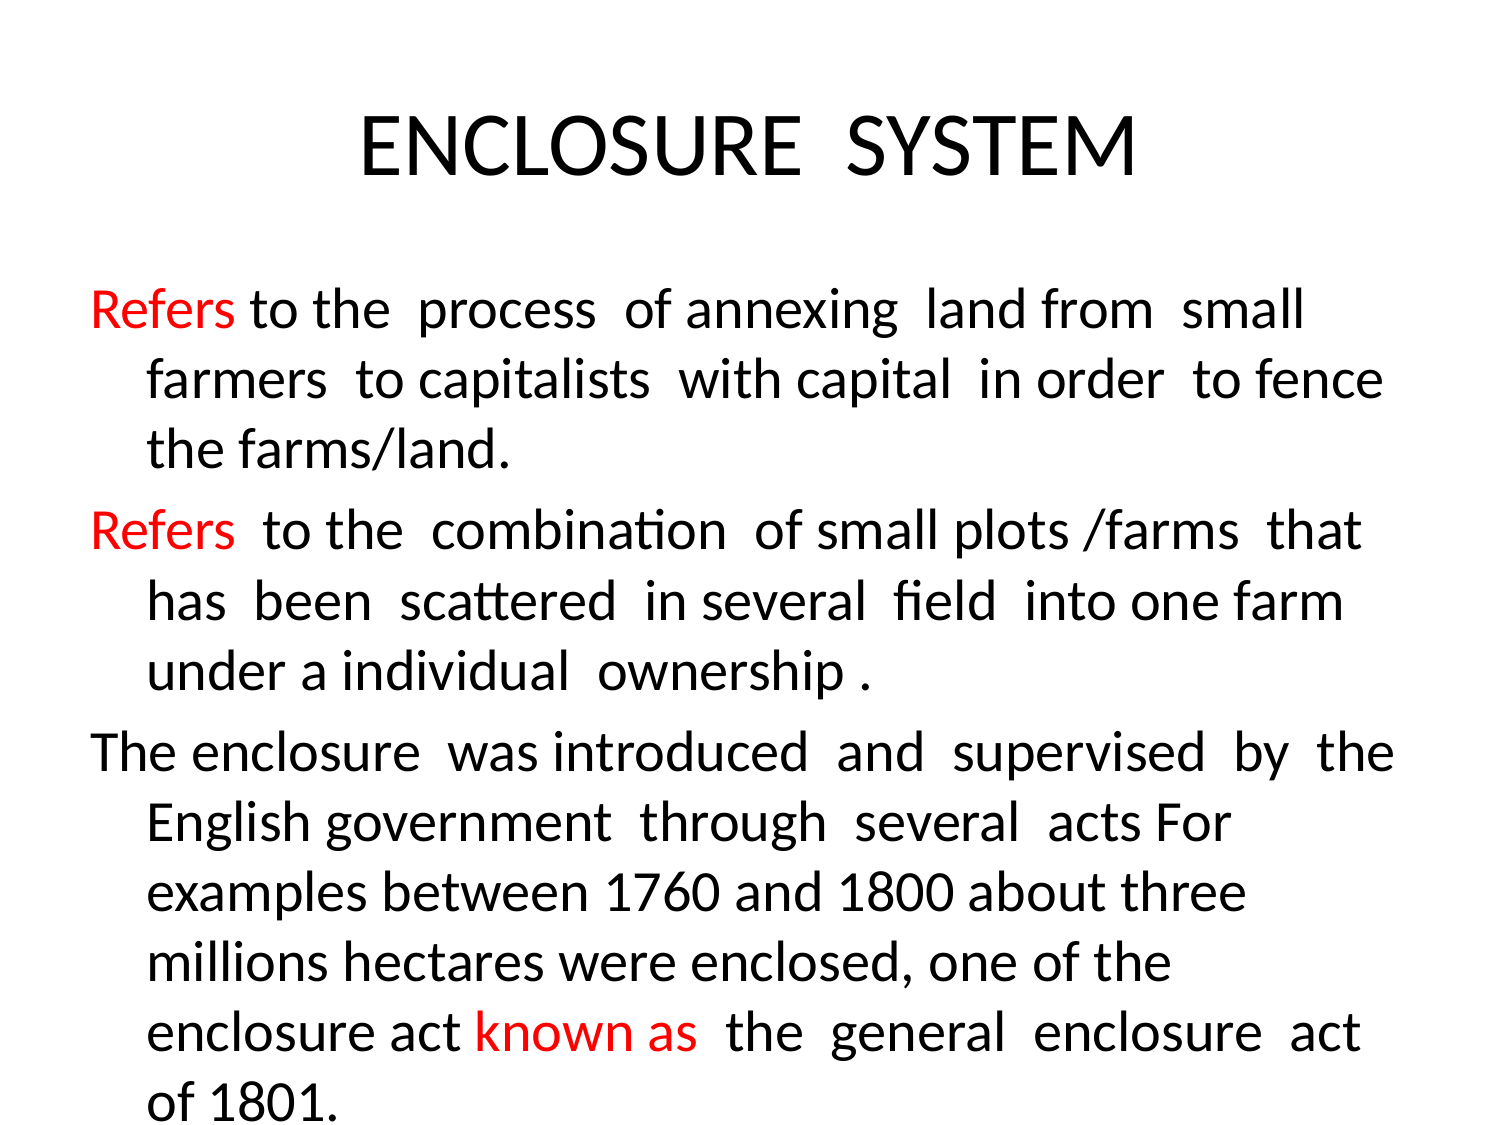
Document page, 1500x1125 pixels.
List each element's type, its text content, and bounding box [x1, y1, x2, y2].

title ENCLOSURE SYSTEM [75, 45, 1425, 233]
list Refers to the process of annexing land from small farmers to capitalists with capital in order to fence the farms/land. Refers to the combination of small plots /farms that has been scattered in several field into one farm under a individual ownership . The enclosure was introduced and supervised by the English government through several acts For examples between 1760 and 1800 about three millions hectares were enclosed, one of the enclosure act known as the general enclosure act of 1801. [75, 262, 1425, 1005]
